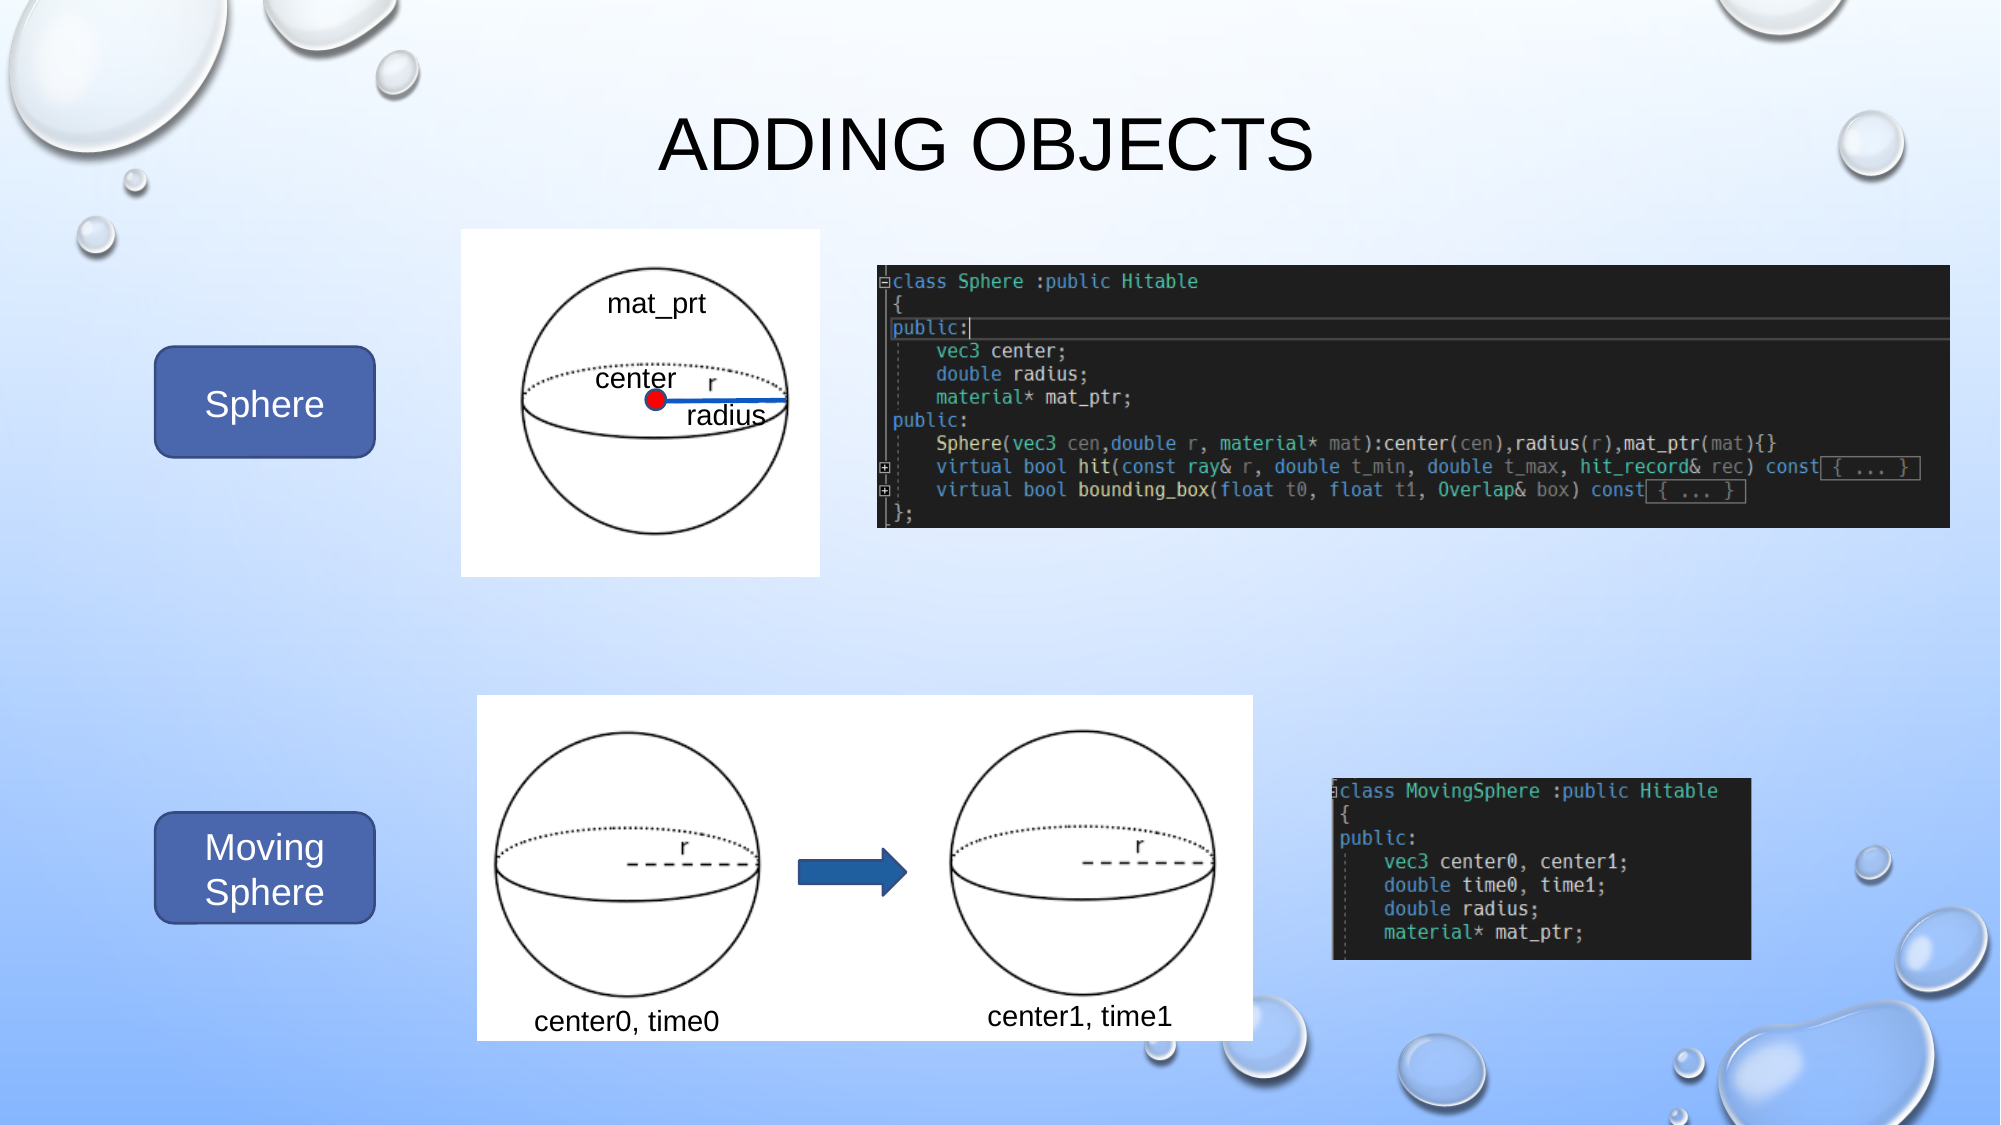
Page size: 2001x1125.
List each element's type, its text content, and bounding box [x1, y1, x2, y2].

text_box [461, 229, 820, 577]
text_box Moving Sphere [153, 811, 376, 925]
title Adding objects [137, 15, 1838, 277]
text_box Sphere [153, 345, 376, 459]
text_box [477, 694, 1253, 1046]
picture [0, 0, 2000, 1125]
